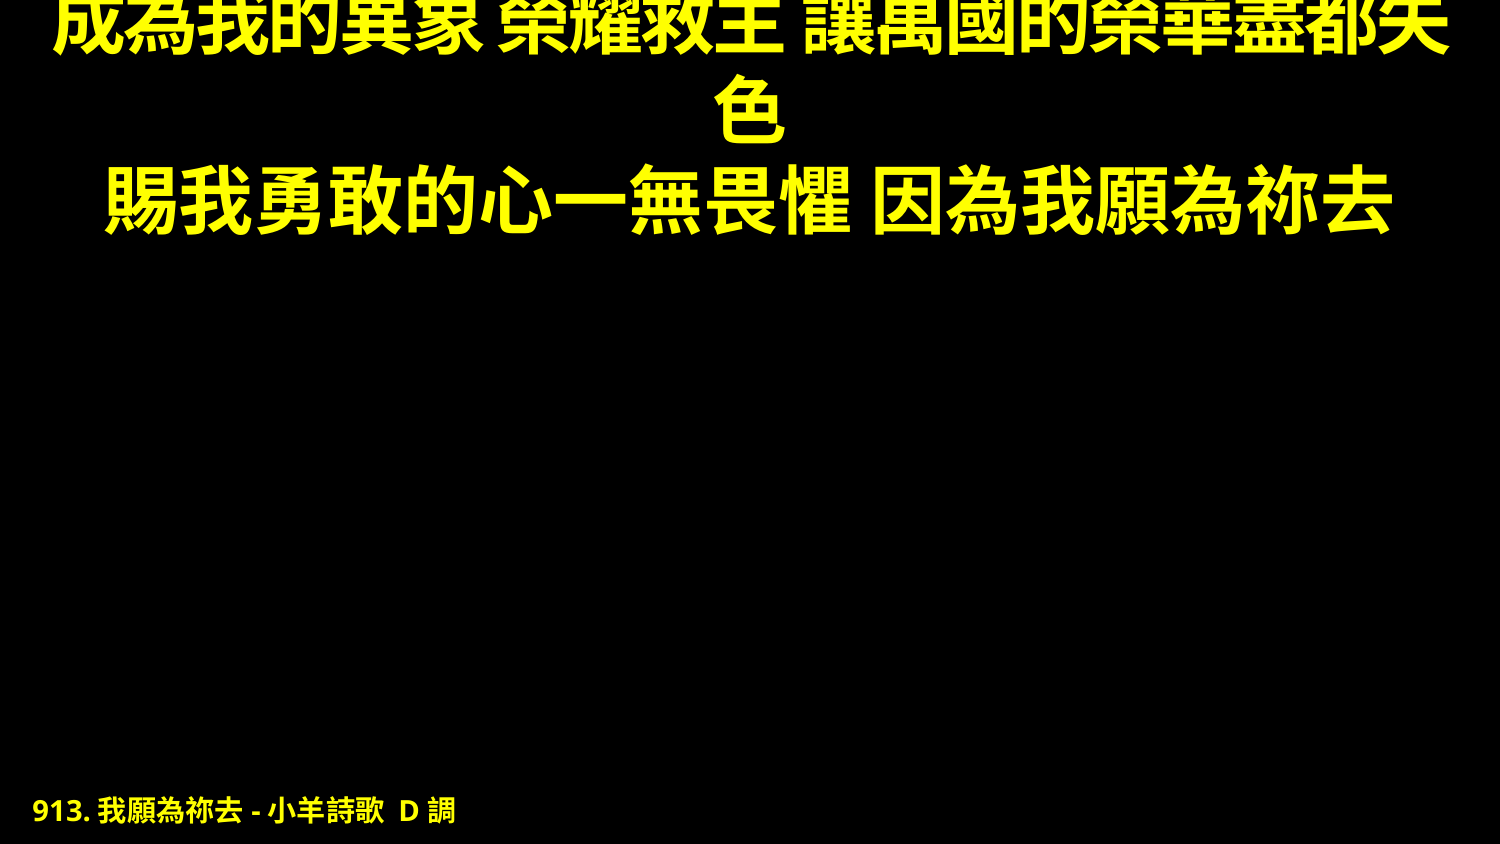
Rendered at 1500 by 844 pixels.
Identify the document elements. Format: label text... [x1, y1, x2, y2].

text_box 913.我願為祢去-小羊詩歌 D調 [17, 784, 774, 835]
title 成為我的異象 榮耀救主 讓萬國的榮華盡都失色 賜我勇敢的心一無畏懼 因為我願為祢去 [0, 20, 1500, 198]
